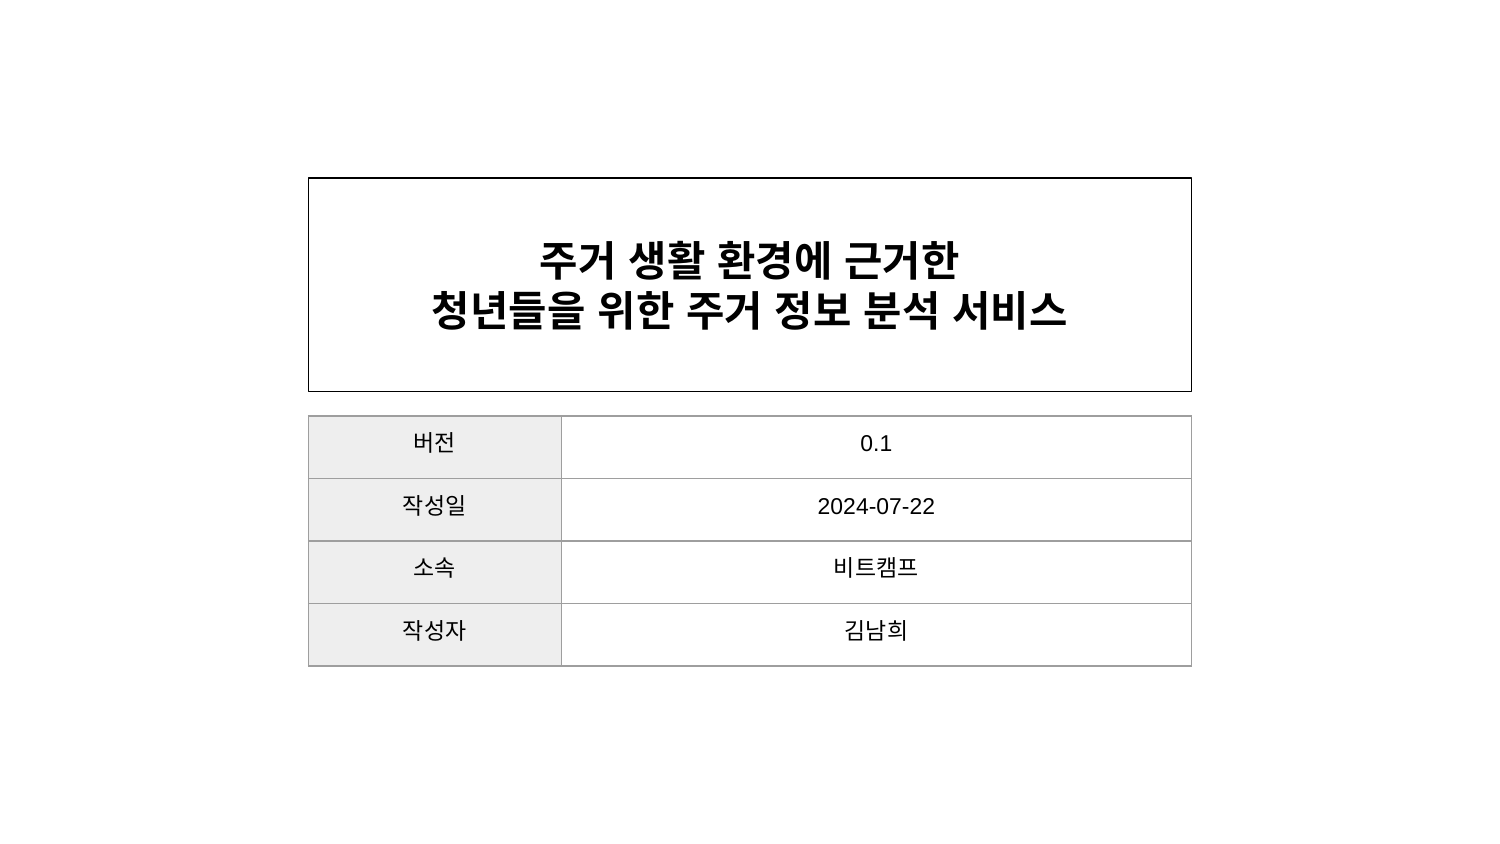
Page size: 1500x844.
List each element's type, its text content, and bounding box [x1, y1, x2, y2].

table_cell 작성일 [309, 479, 561, 540]
text_box 주거 생활 환경에 근거한 청년들을 위한 주거 정보 분석 서비스 [308, 177, 1192, 392]
table_header 버전 [309, 417, 561, 478]
table_cell 비트캠프 [562, 542, 1191, 603]
table_header 0.1 [562, 417, 1191, 478]
table_cell 김남희 [562, 604, 1191, 665]
table_cell 작성자 [309, 604, 561, 665]
table_cell 소속 [309, 542, 561, 603]
table_cell 2024-07-22 [562, 479, 1191, 540]
